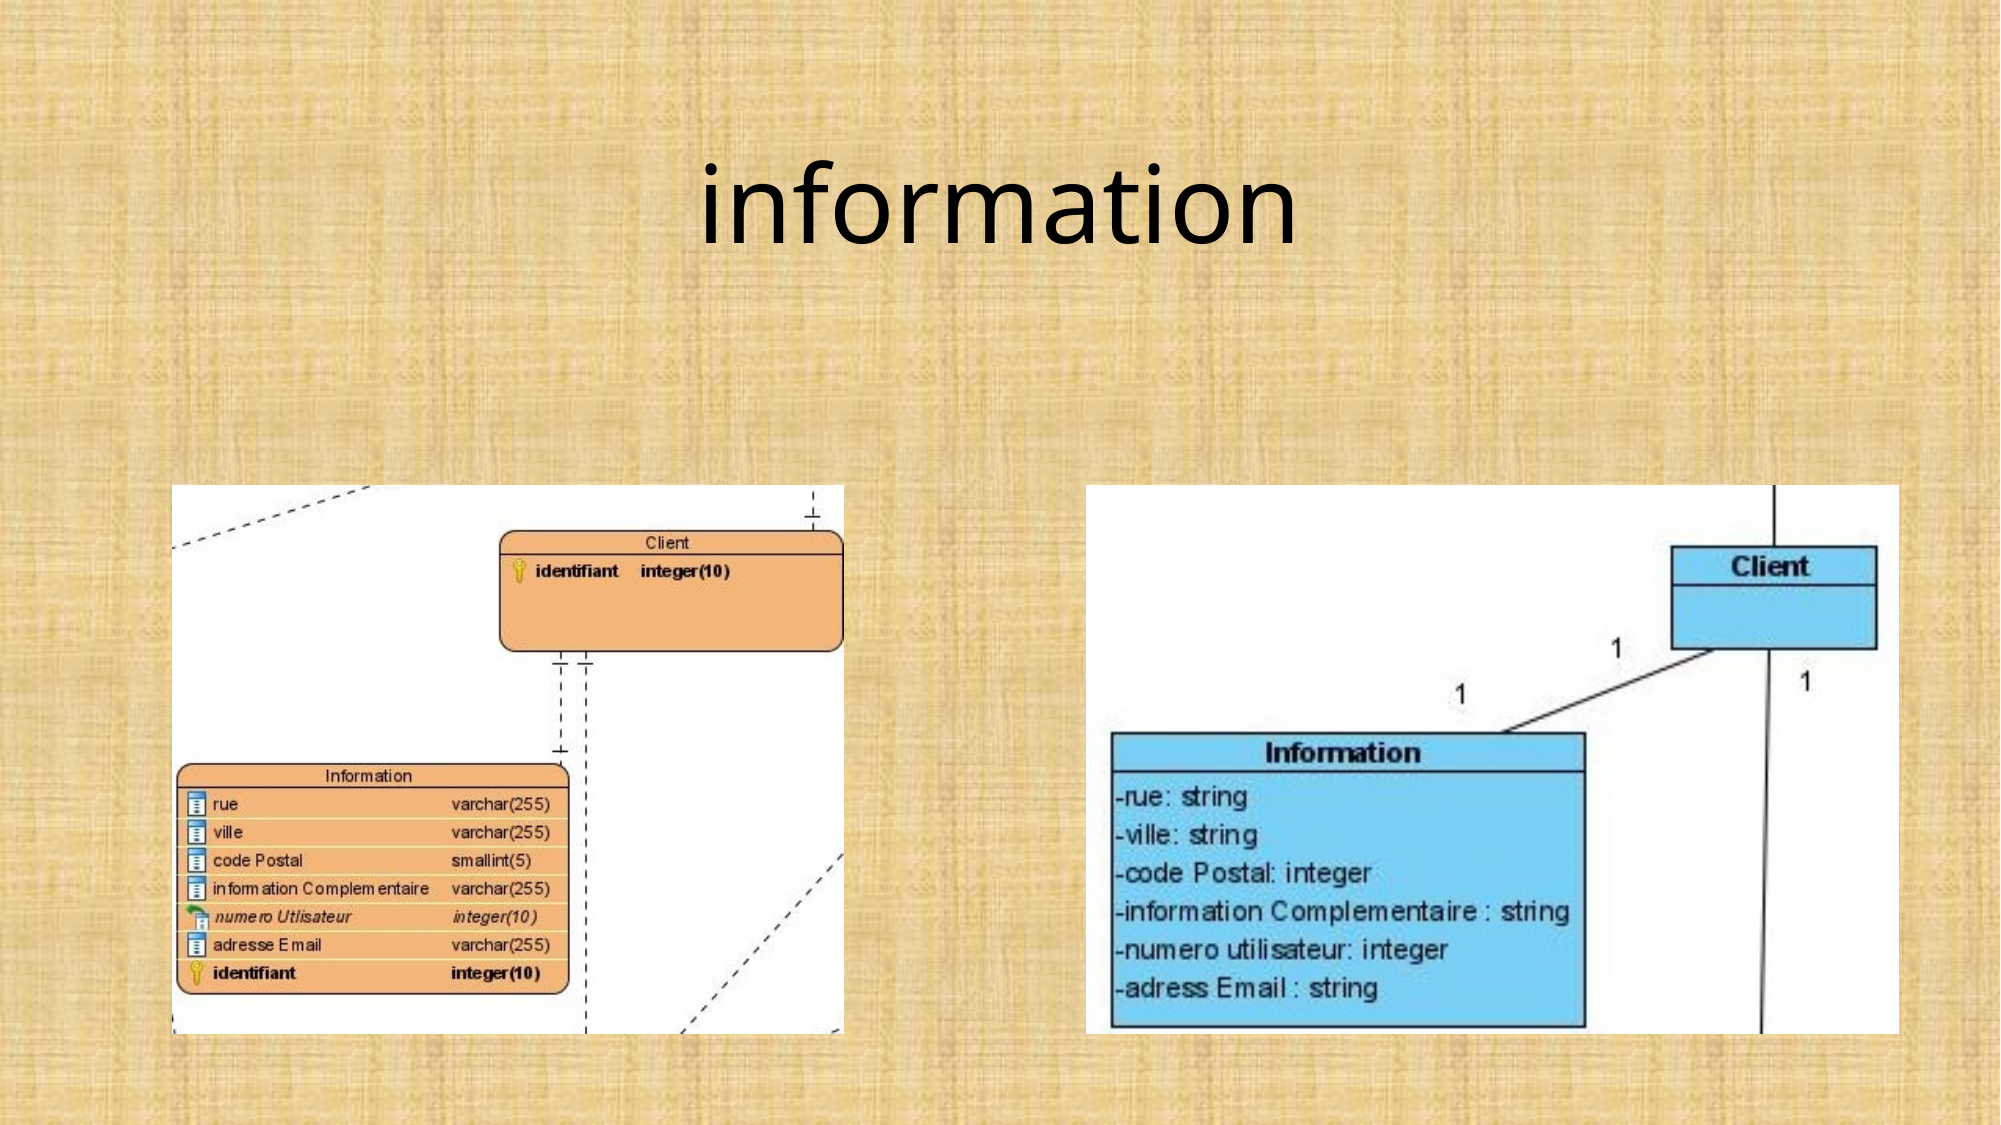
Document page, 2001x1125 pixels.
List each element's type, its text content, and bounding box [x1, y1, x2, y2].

title information [196, 92, 1804, 275]
picture [171, 485, 844, 1035]
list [1086, 485, 1899, 1035]
text_box [0, 0, 2000, 1125]
